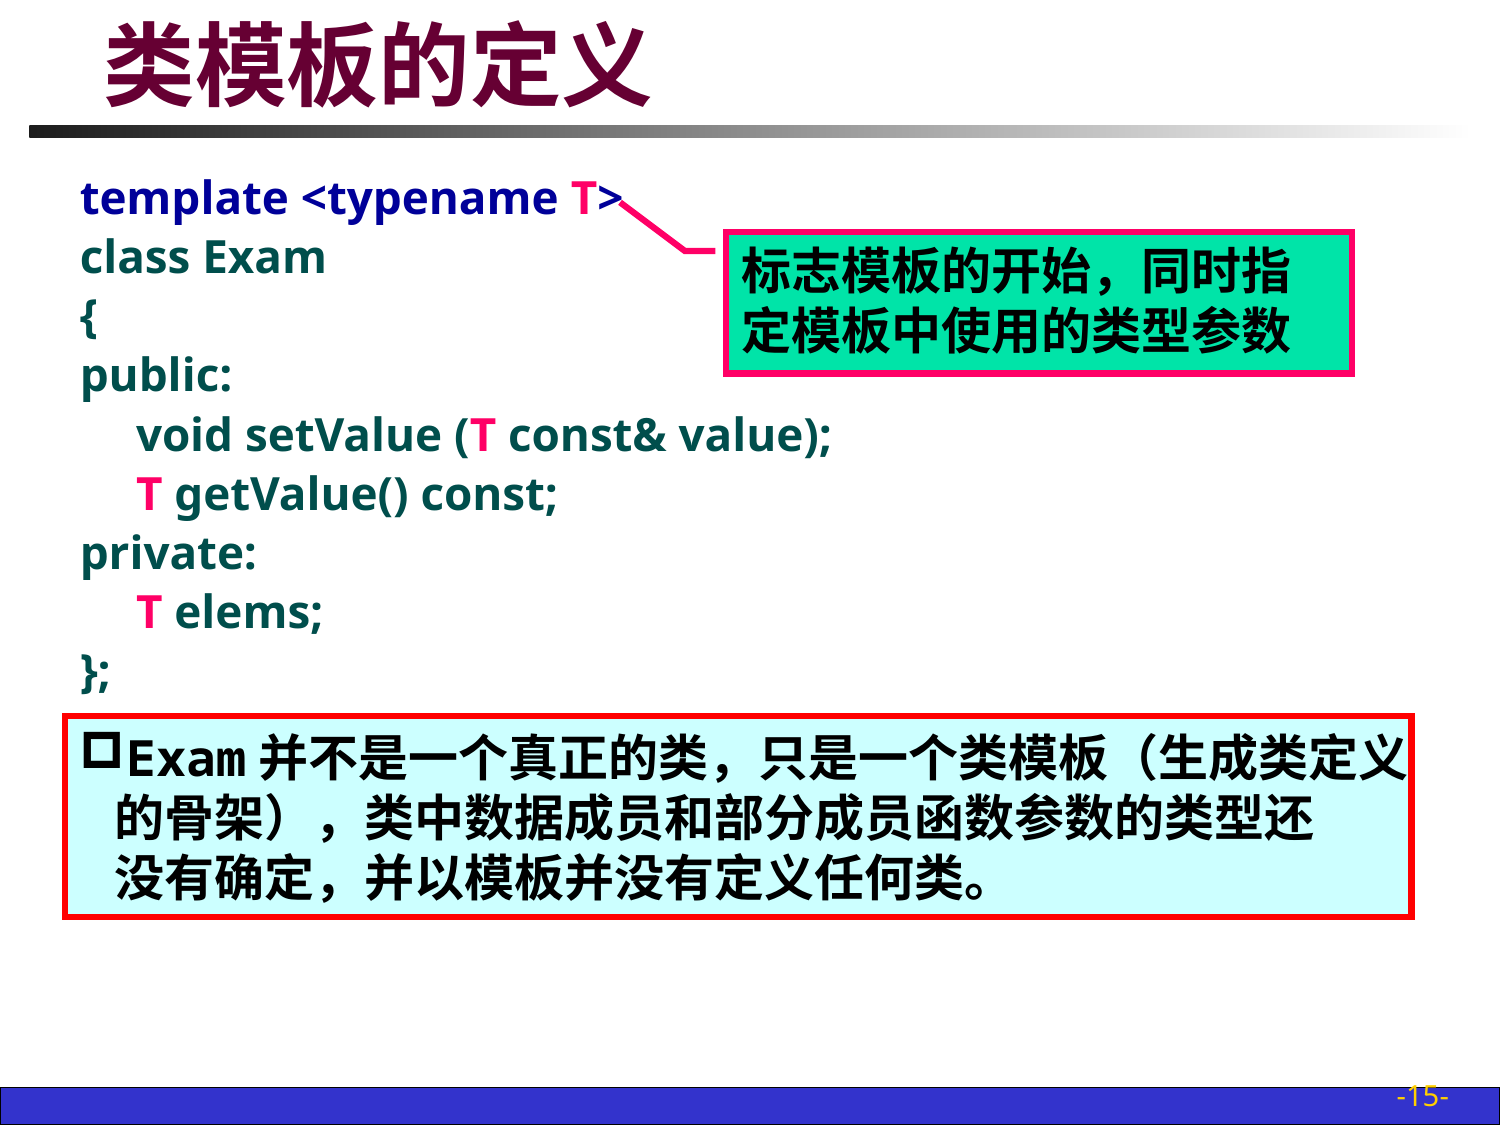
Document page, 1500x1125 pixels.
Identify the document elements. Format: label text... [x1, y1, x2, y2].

text_box 标志模板的开始，同时指定模板中使用的类型参数 [726, 231, 1353, 374]
list template <typename T> class Exam { public: void setValue (T const& value); T getValue() const; private: T elems; }; [64, 160, 1436, 1012]
text_box Exam并不是一个真正的类，只是一个类模板（生成类定义 的骨架），类中数据成员和部分成员函数参数的类型还 没有确定，并以模板并没有定义任何类。 [64, 715, 1412, 917]
title 类模板的定义 [88, 18, 1398, 126]
slide_number -15- [1151, 1074, 1465, 1125]
